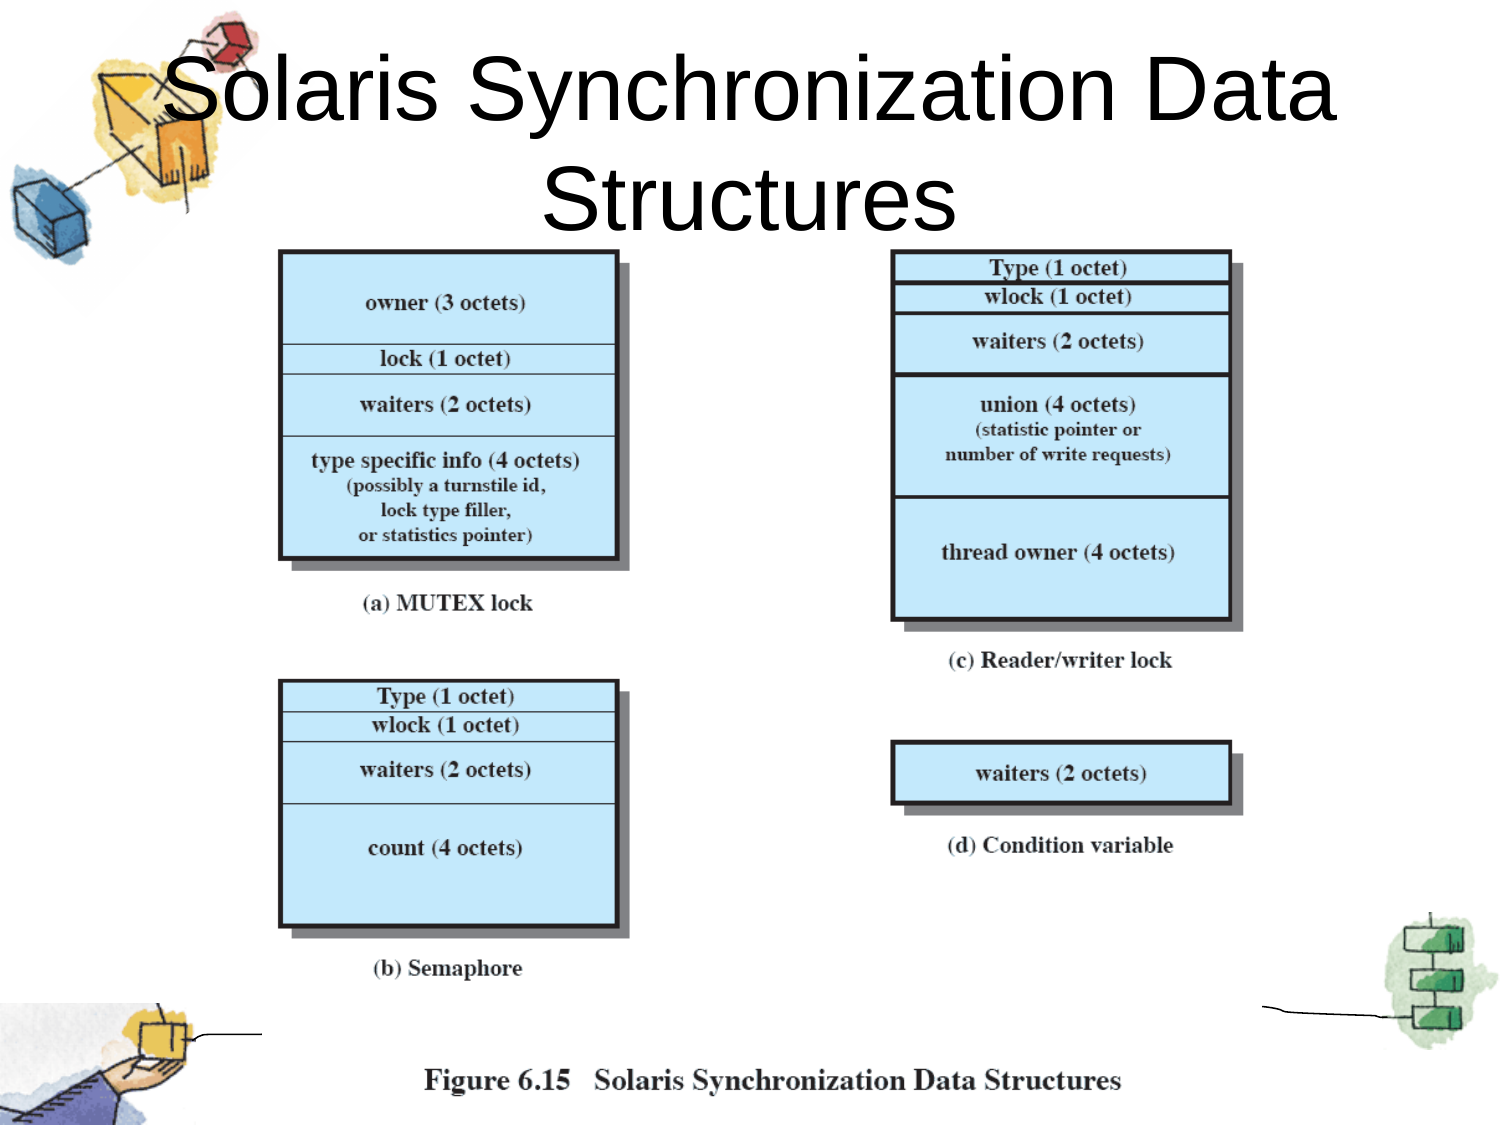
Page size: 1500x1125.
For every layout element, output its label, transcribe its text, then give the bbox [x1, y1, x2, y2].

picture [114, 0, 274, 44]
title Solaris Synchronization Data Structures [74, 44, 1426, 233]
picture [1382, 912, 1500, 1050]
picture [0, 85, 167, 316]
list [262, 232, 1262, 1101]
picture [0, 1003, 196, 1125]
